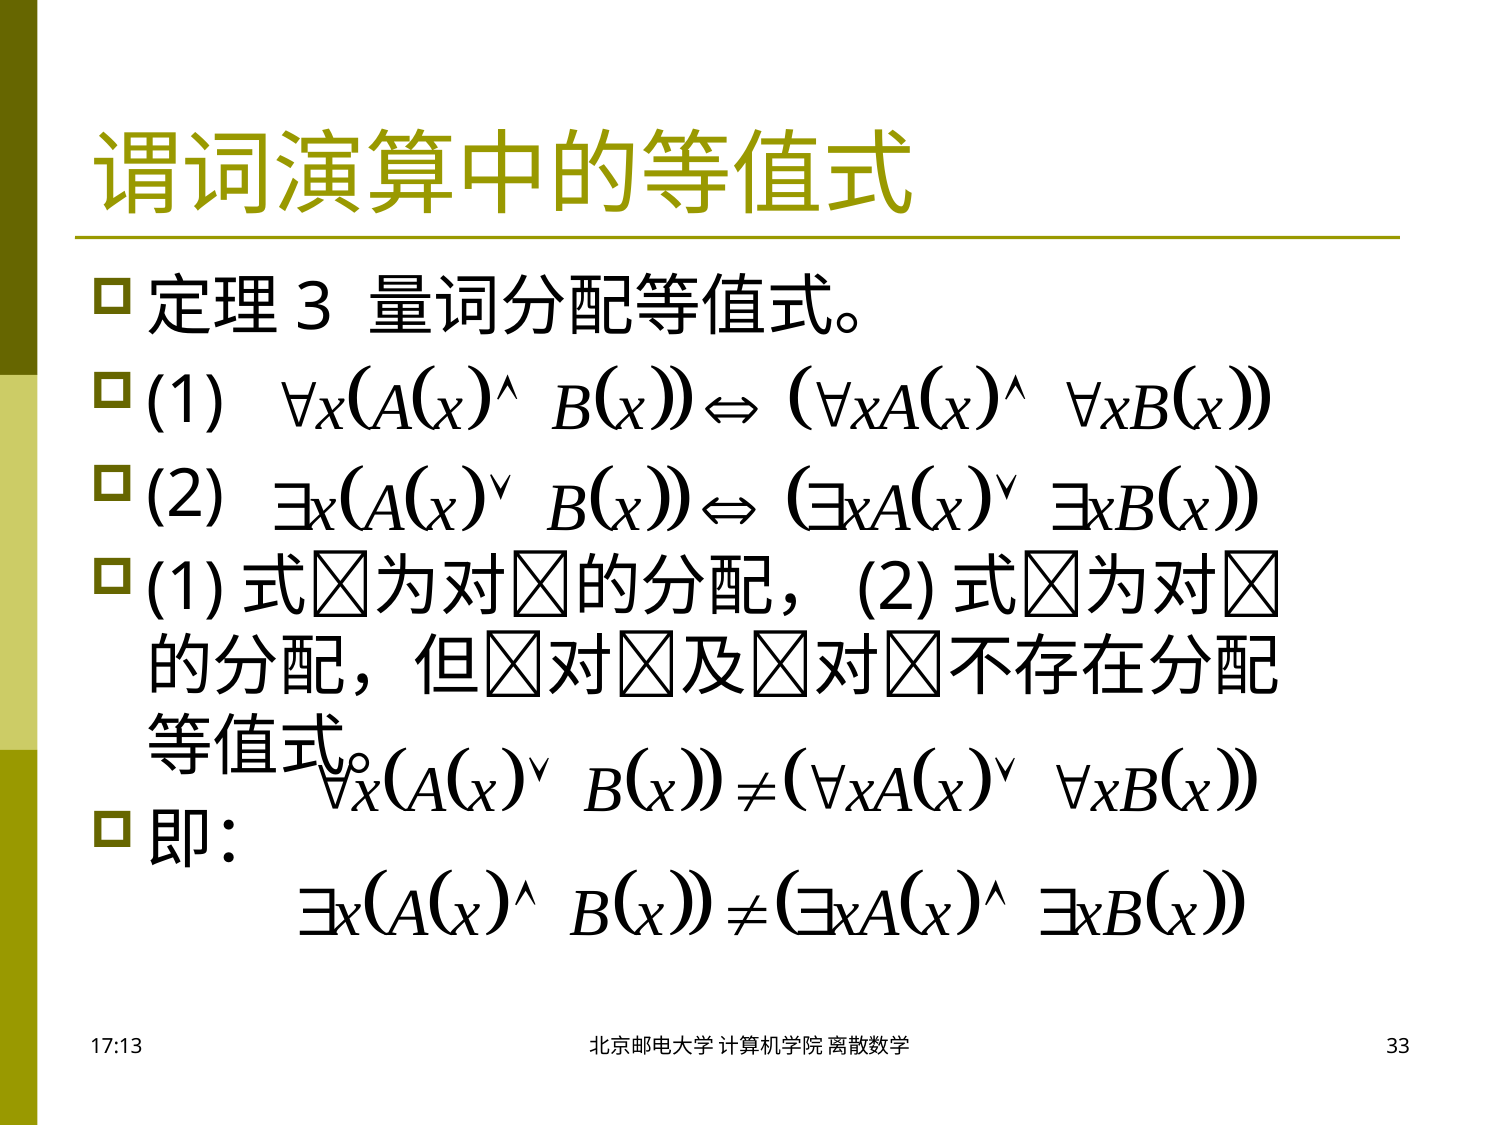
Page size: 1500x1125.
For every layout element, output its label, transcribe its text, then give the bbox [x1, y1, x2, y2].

slide_number 33 [1074, 1025, 1425, 1100]
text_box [287, 867, 1250, 963]
list 定理3 量词分配等值式。 (1) (2) (1)式为对的分配，(2)式为对的分配，但对及对不存在分配等值式。 即： [75, 255, 1363, 544]
list 定理3 量词分配等值式。 (1) (2) (1)式为对的分配，(2)式为对的分配，但对及对不存在分配等值式。 即： [75, 545, 1363, 981]
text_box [262, 363, 1275, 458]
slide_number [75, 1025, 425, 1100]
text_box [299, 746, 1263, 839]
title 谓词演算中的等值式 [75, 45, 1425, 233]
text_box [262, 462, 1263, 559]
footer 北京邮电大学 计算机学院 离散数学 [512, 1025, 988, 1100]
